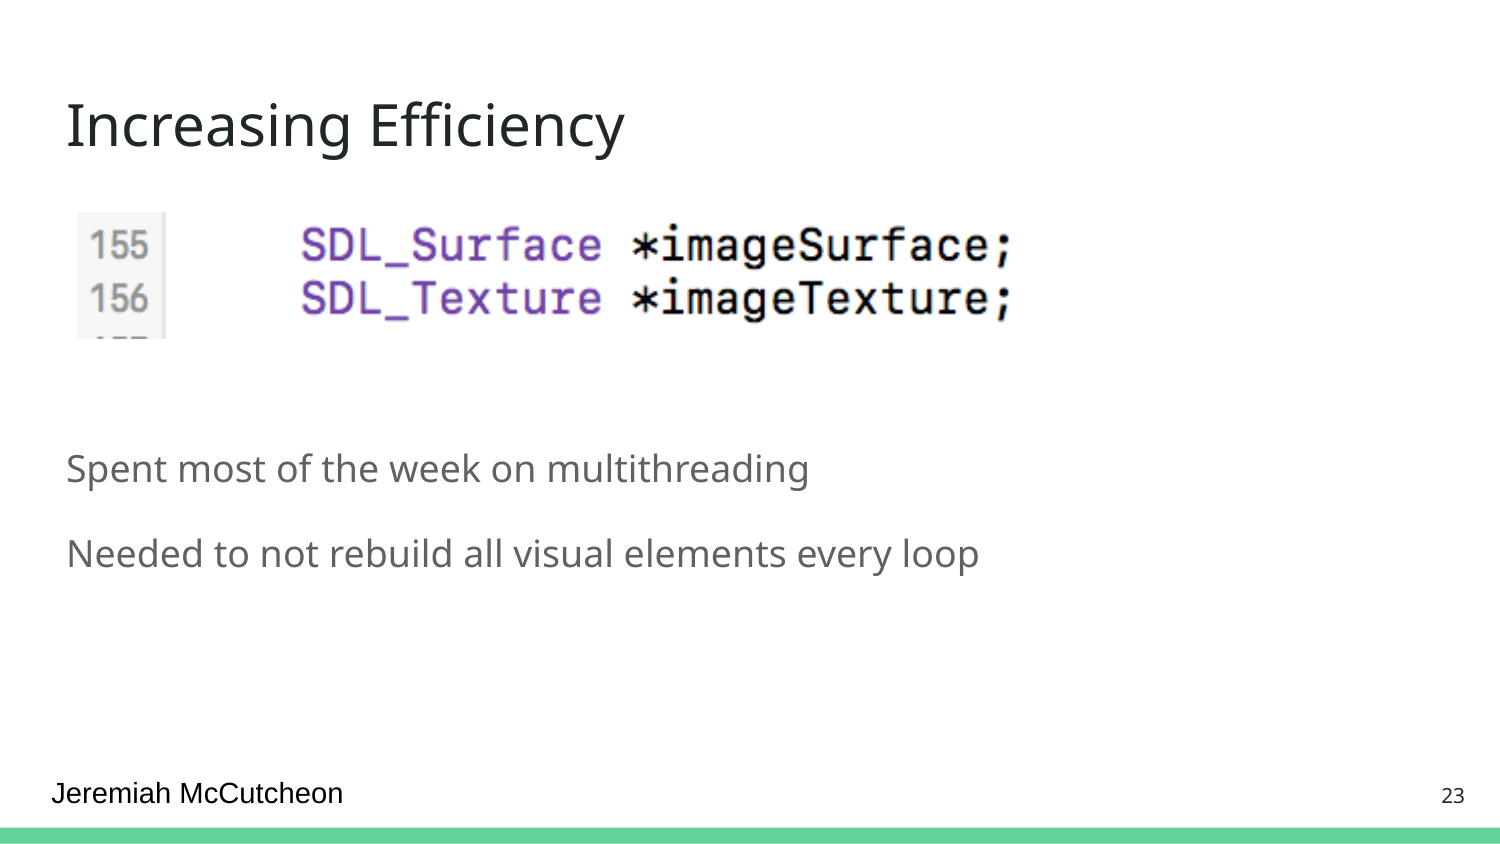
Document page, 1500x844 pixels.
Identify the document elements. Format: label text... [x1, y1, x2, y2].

list Spent most of the week on multithreading Needed to not rebuild all visual elements every loop [51, 423, 1449, 681]
title Increasing Efficiency [51, 72, 1449, 167]
text_box Jeremiah McCutcheon [36, 759, 389, 812]
slide_number 23 [1389, 764, 1480, 830]
picture [77, 212, 1032, 339]
